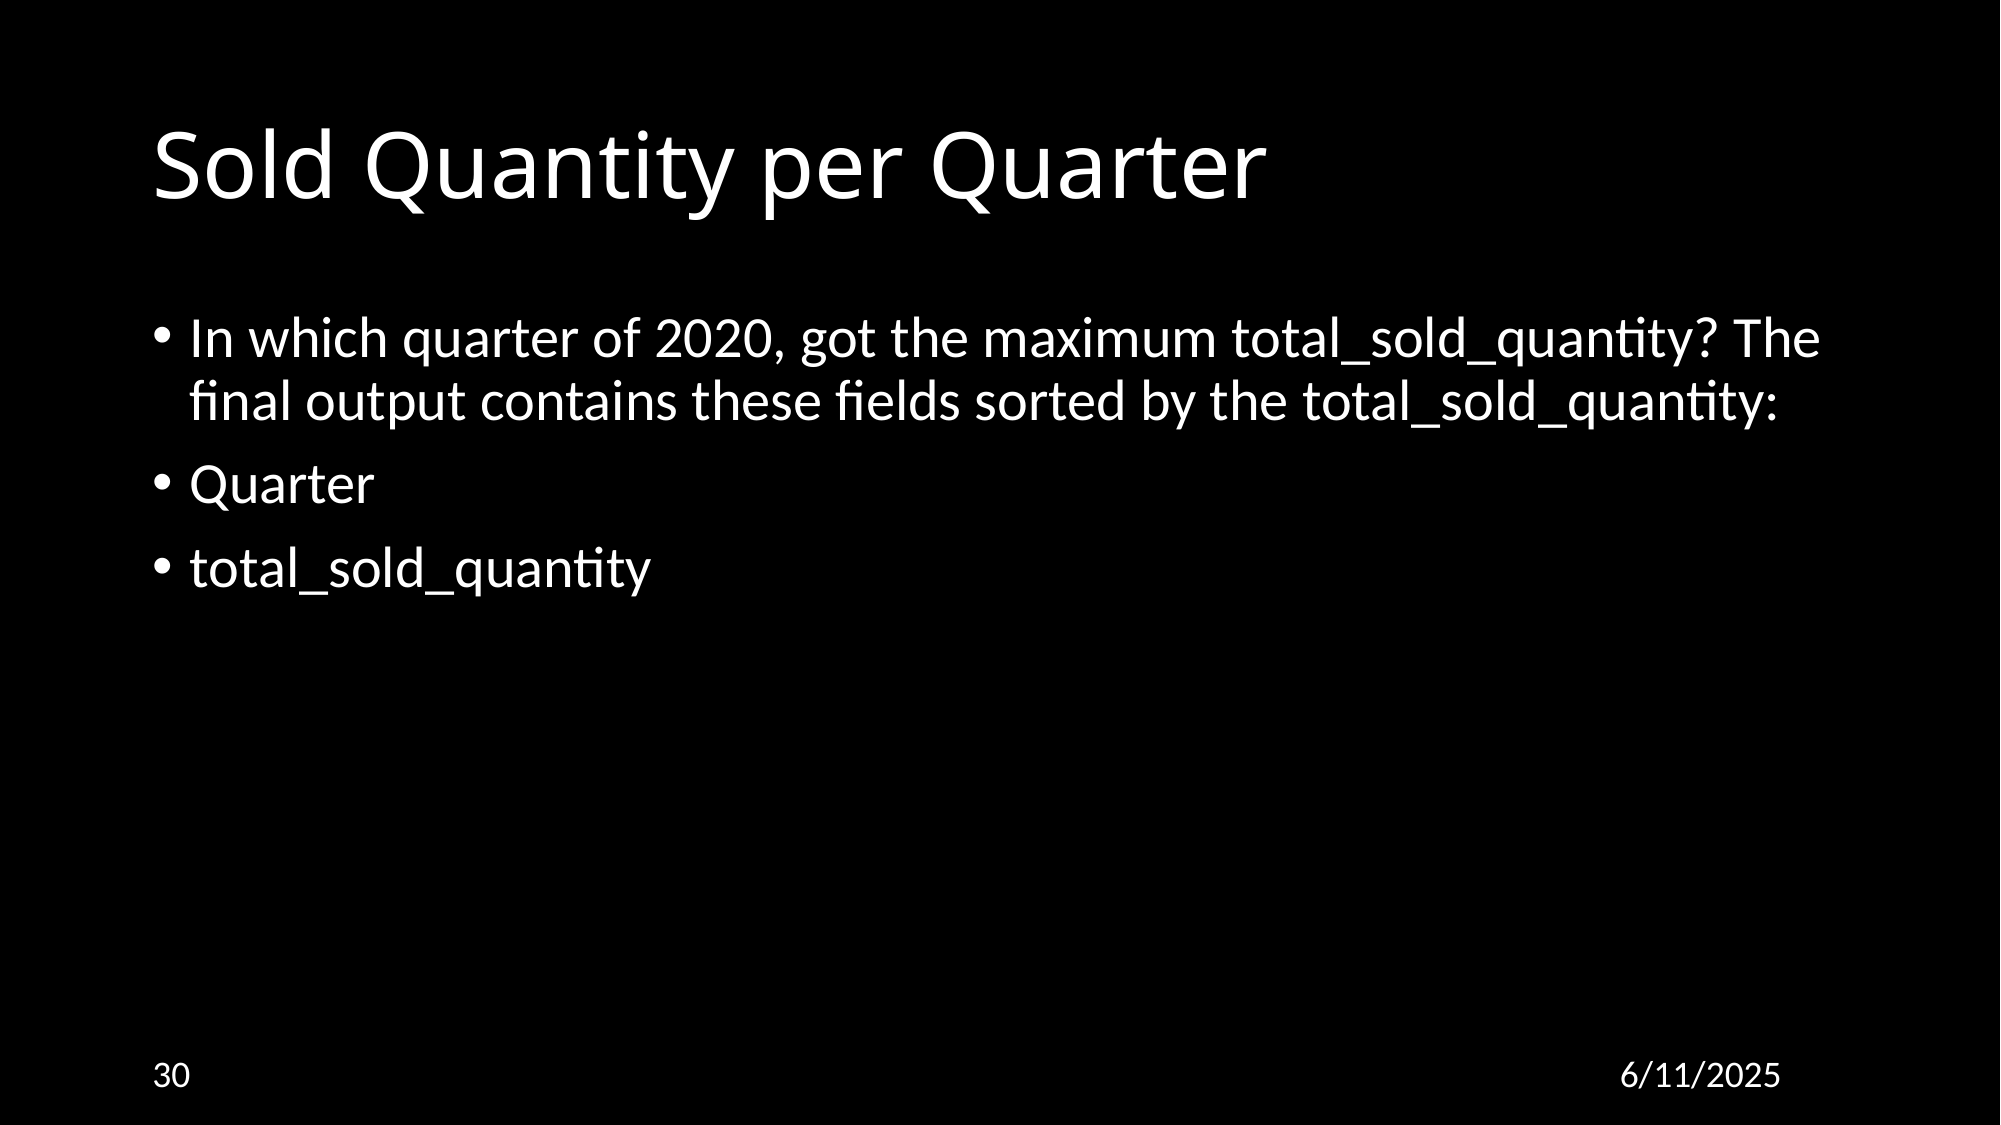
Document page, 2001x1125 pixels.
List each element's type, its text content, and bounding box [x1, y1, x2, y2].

list In which quarter of 2020, got the maximum total_sold_quantity? The final output contains these fields sorted by the total_sold_quantity: Quarter total_sold_quantity [137, 299, 1863, 1014]
title Sold Quantity per Quarter [137, 59, 1863, 278]
